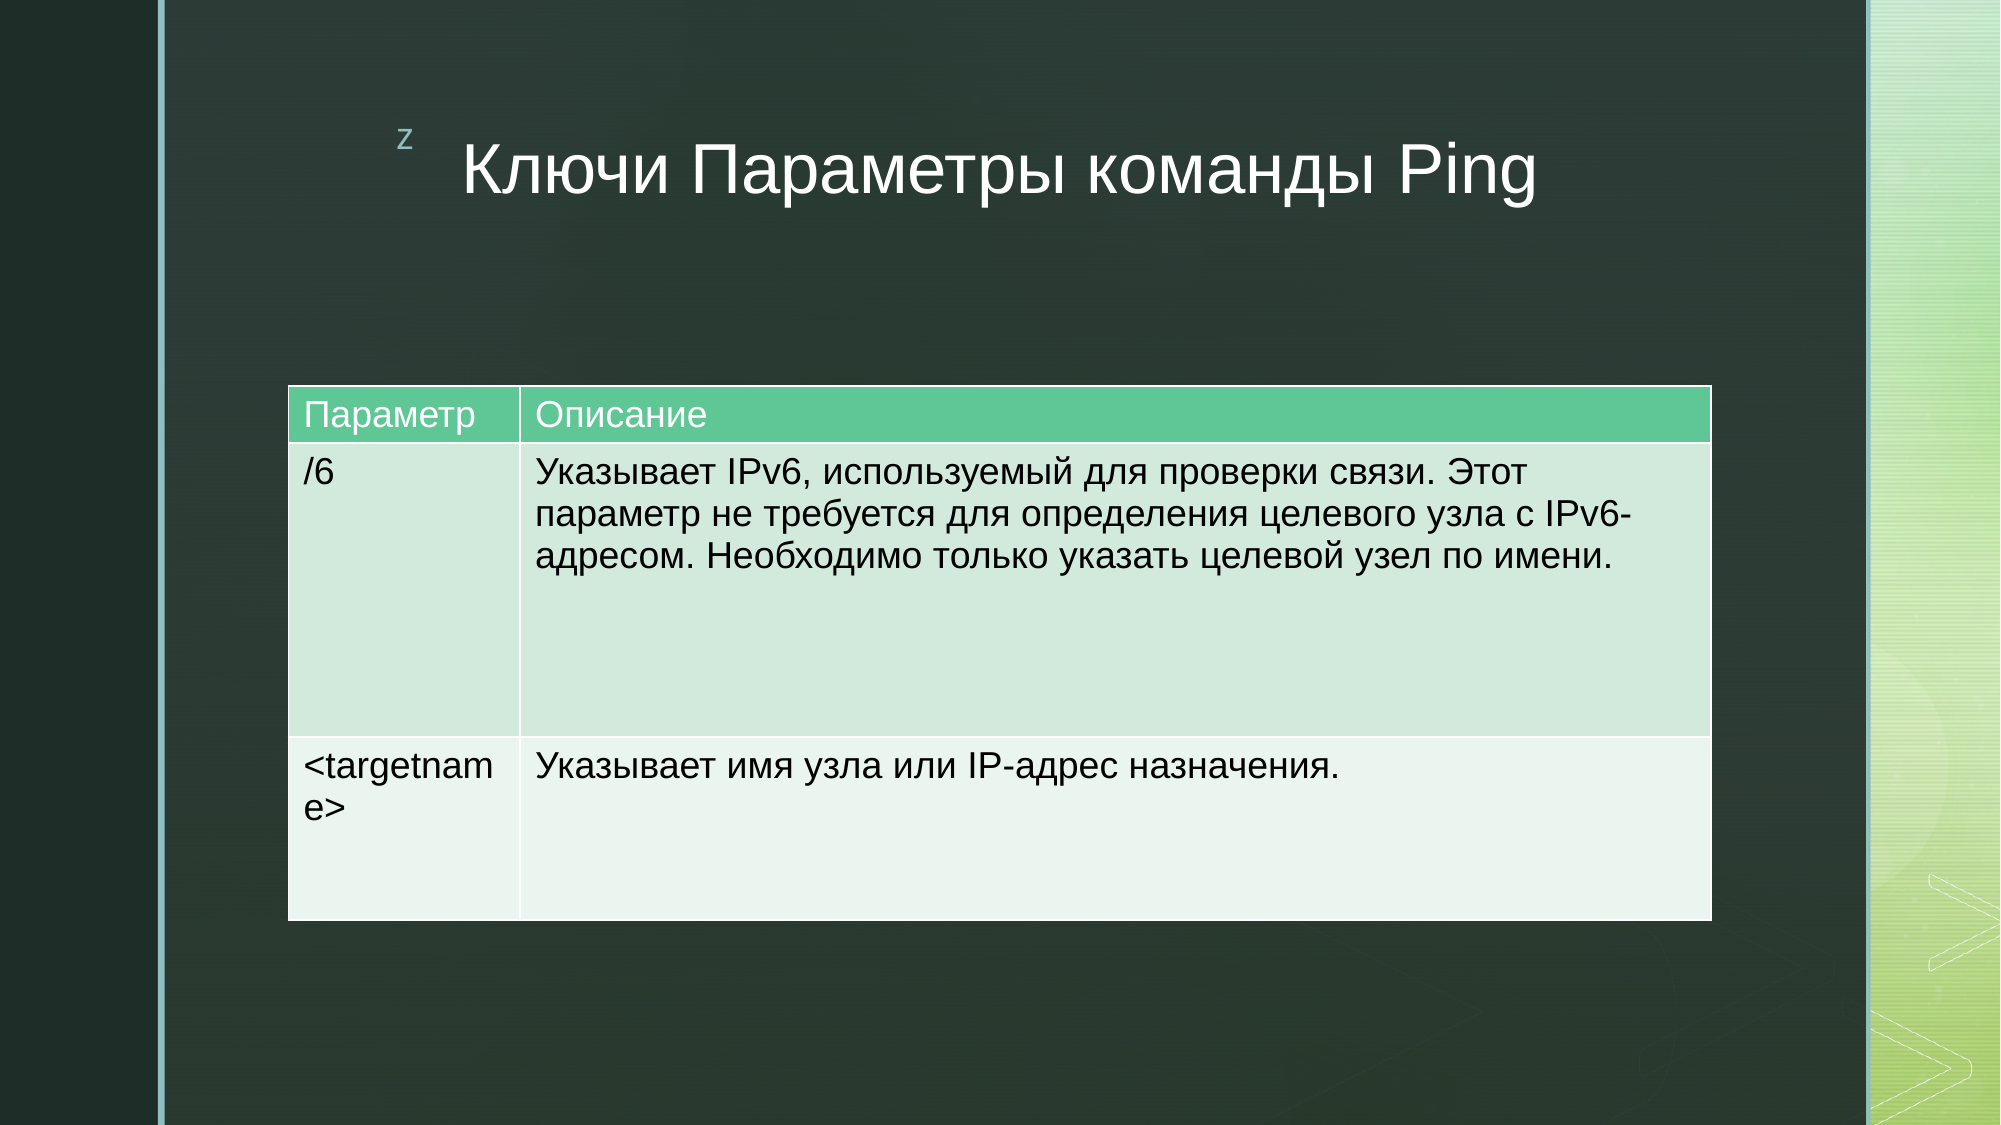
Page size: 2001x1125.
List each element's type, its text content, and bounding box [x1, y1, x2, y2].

table_cell <targetname> [289, 738, 519, 919]
table_cell /6 [289, 444, 519, 736]
title Ключи Параметры команды Ping [0, 125, 2000, 338]
table_cell Указывает IPv6, используемый для проверки связи. Этот параметр не требуется для определения целевого узла с IPv6-адресом. Необходимо только указать целевой узел по имени. [521, 444, 1710, 736]
table_header Описание [521, 387, 1710, 442]
table_cell Указывает имя узла или IP-адрес назначения. [521, 738, 1710, 919]
picture [1871, 0, 2001, 1125]
table_header Параметр [289, 387, 519, 442]
